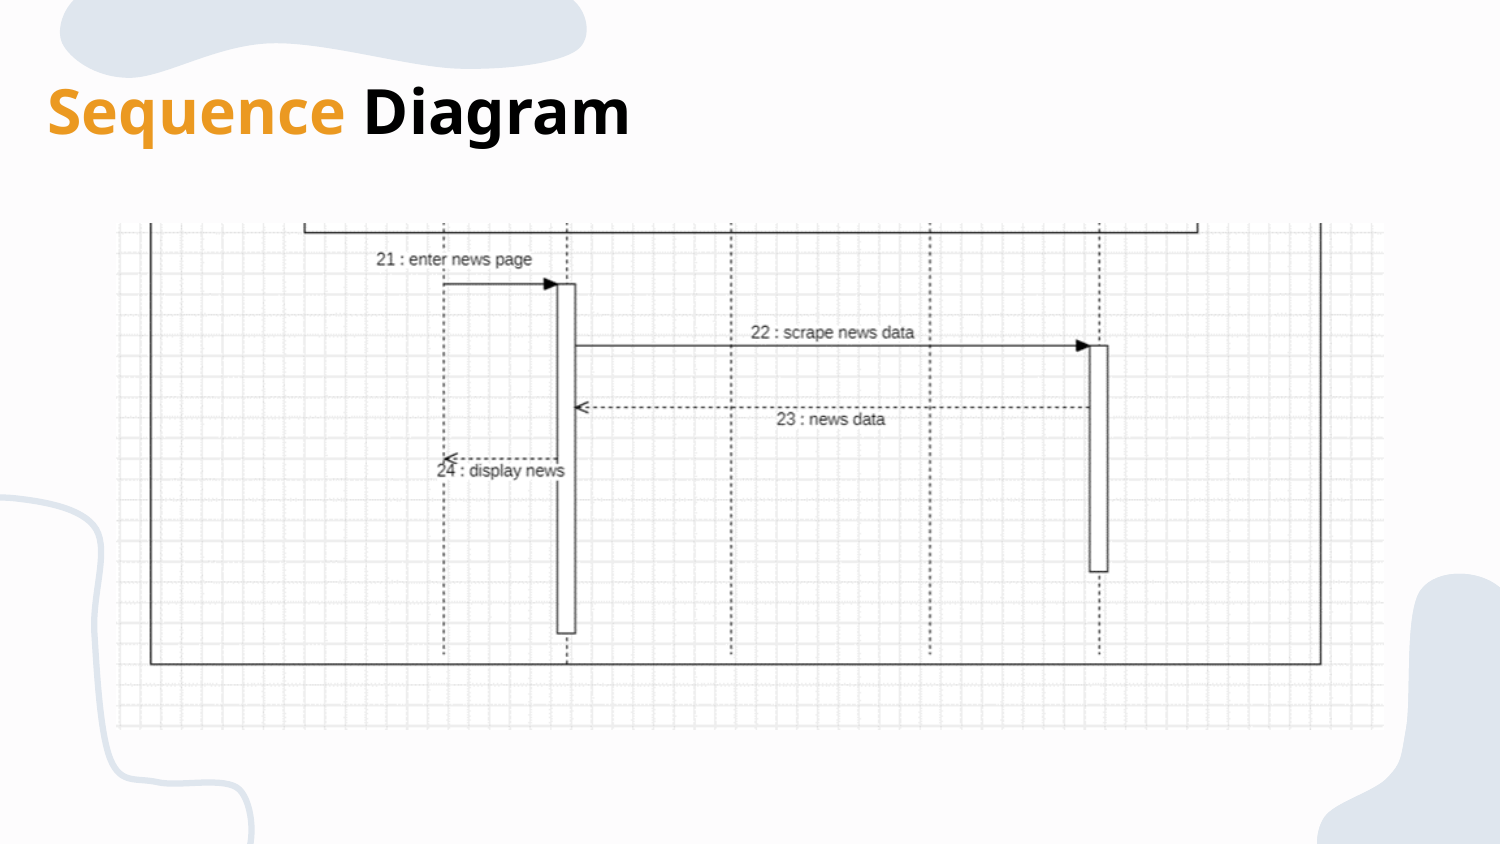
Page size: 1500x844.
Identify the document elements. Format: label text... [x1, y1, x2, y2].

text_box [1317, 573, 1500, 844]
picture [116, 223, 1384, 730]
title Sequence Diagram [32, 45, 893, 160]
